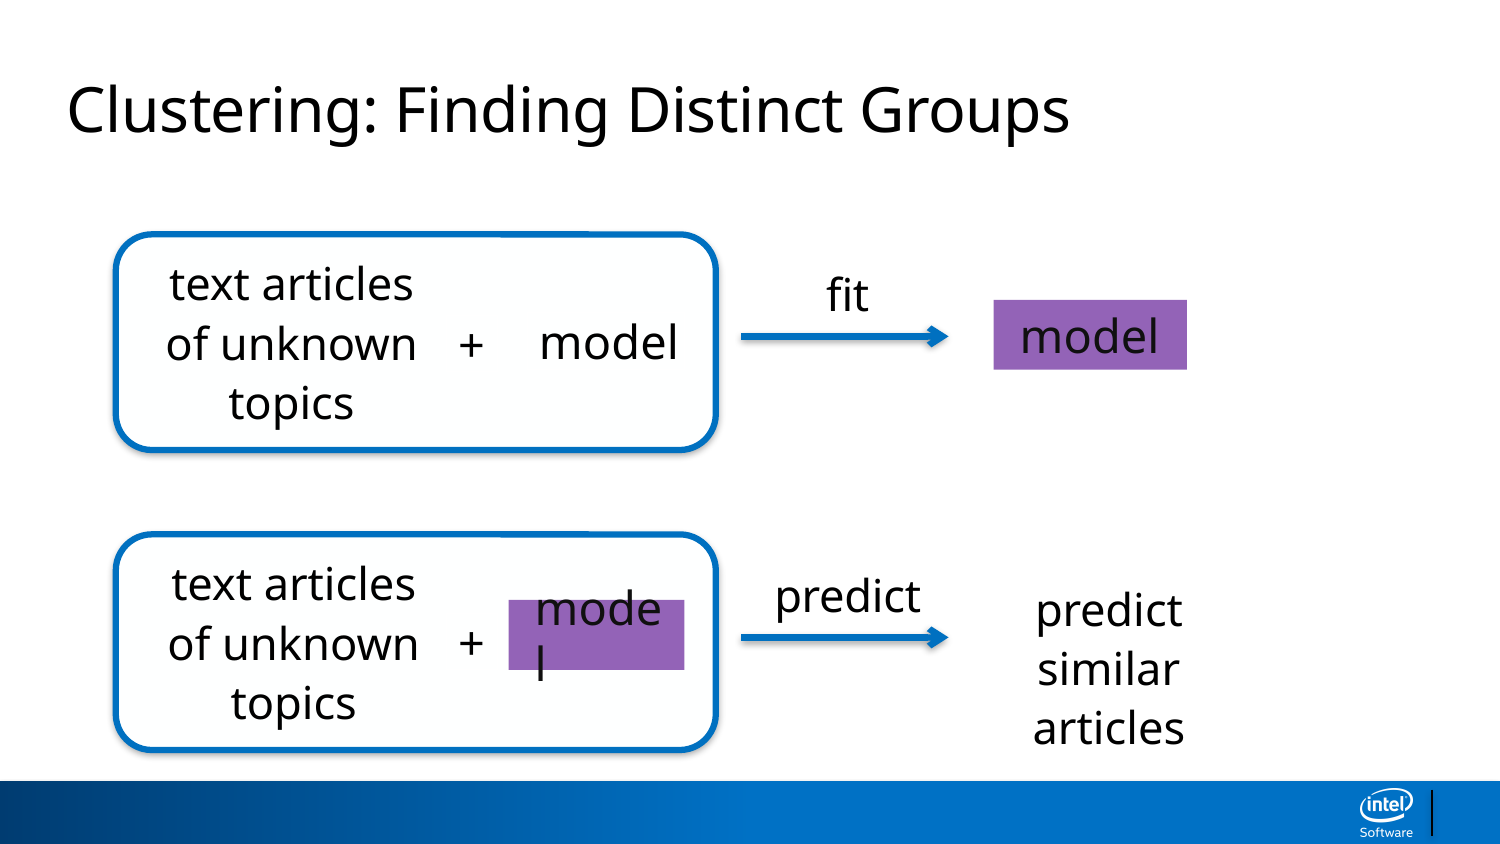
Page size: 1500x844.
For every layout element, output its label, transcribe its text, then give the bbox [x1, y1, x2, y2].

text_box model [992, 298, 1189, 372]
text_box model [506, 598, 686, 672]
text_box + [446, 613, 498, 670]
text_box predict [731, 562, 963, 622]
text_box text articles of unknown topics [150, 550, 436, 729]
text_box Clustering: Finding Distinct Groups [65, 70, 1450, 146]
text_box model [527, 312, 685, 370]
text_box fit [731, 261, 963, 321]
picture [1360, 788, 1413, 837]
text_box + [446, 315, 498, 372]
text_box [114, 233, 717, 451]
text_box predict similar articles [962, 576, 1254, 755]
text_box [114, 533, 717, 751]
text_box text articles of unknown topics [150, 250, 432, 429]
